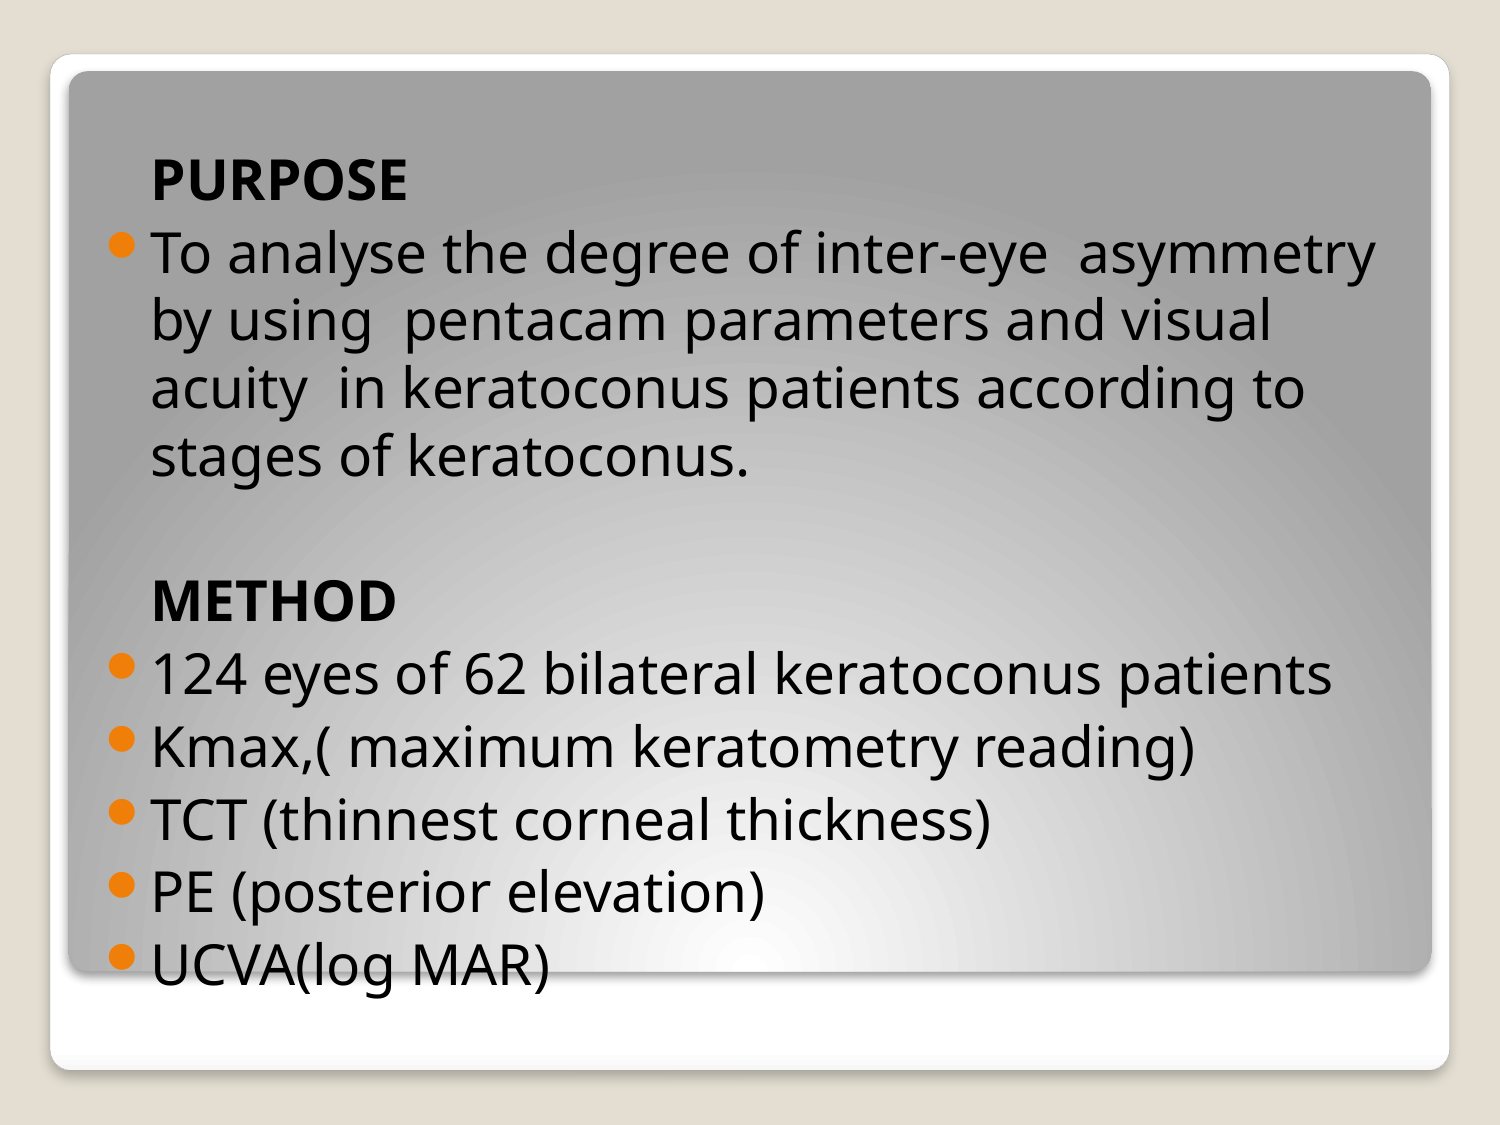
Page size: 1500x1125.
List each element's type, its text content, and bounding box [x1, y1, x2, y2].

list PURPOSE To analyse the degree of inter-eye asymmetry by using pentacam parameters and visual acuity in keratoconus patients according to stages of keratoconus. METHOD 124 eyes of 62 bilateral keratoconus patients Kmax,( maximum keratometry reading) TCT (thinnest corneal thickness) PE (posterior elevation) UCVA(log MAR) [75, 128, 1425, 1005]
